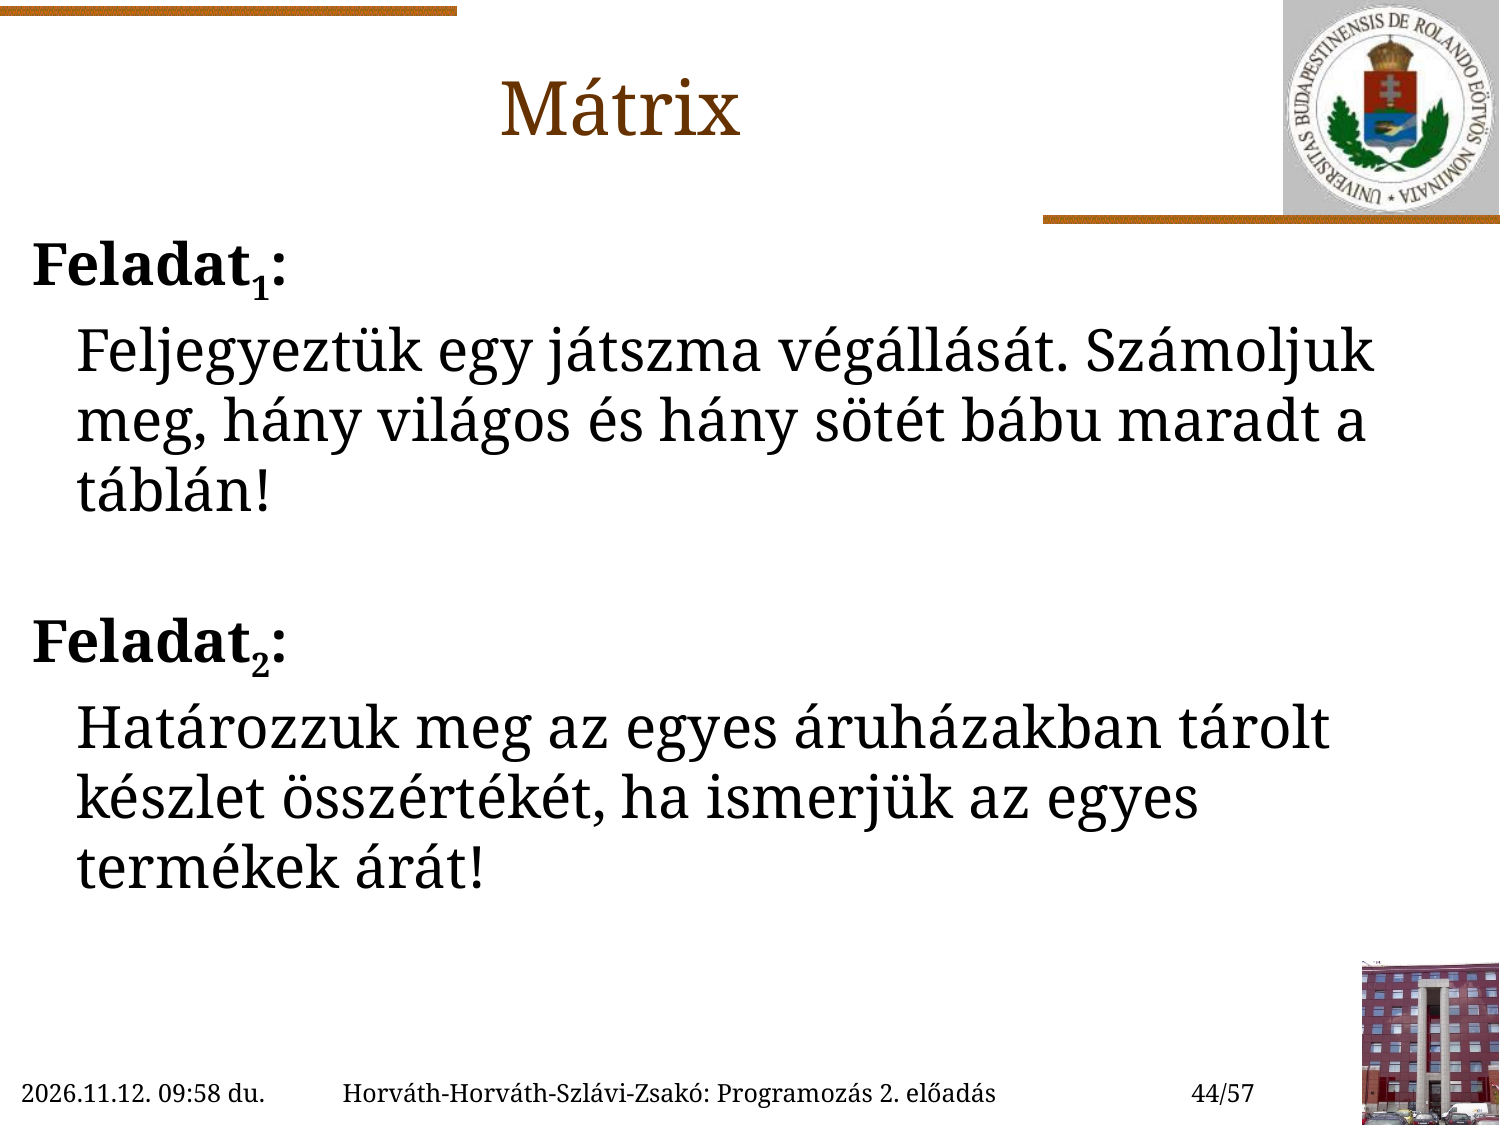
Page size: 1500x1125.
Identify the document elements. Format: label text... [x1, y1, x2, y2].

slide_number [5, 1070, 318, 1125]
list Feladat1: Feljegyeztük egy játszma végállását. Számoljuk meg, hány világos és hány sötét bábu maradt a táblán! Feladat2: Határozzuk meg az egyes áruházakban tárolt készlet összértékét, ha ismerjük az egyes termékek árát! [17, 220, 1483, 1035]
slide_number 44/57 [1079, 1070, 1270, 1125]
title Mátrix [5, 14, 1235, 197]
picture [1362, 961, 1499, 1125]
picture [1043, 0, 1500, 232]
picture [0, 0, 457, 24]
footer Horváth-Horváth-Szlávi-Zsakó: Programozás 2. előadás [318, 1070, 1022, 1125]
